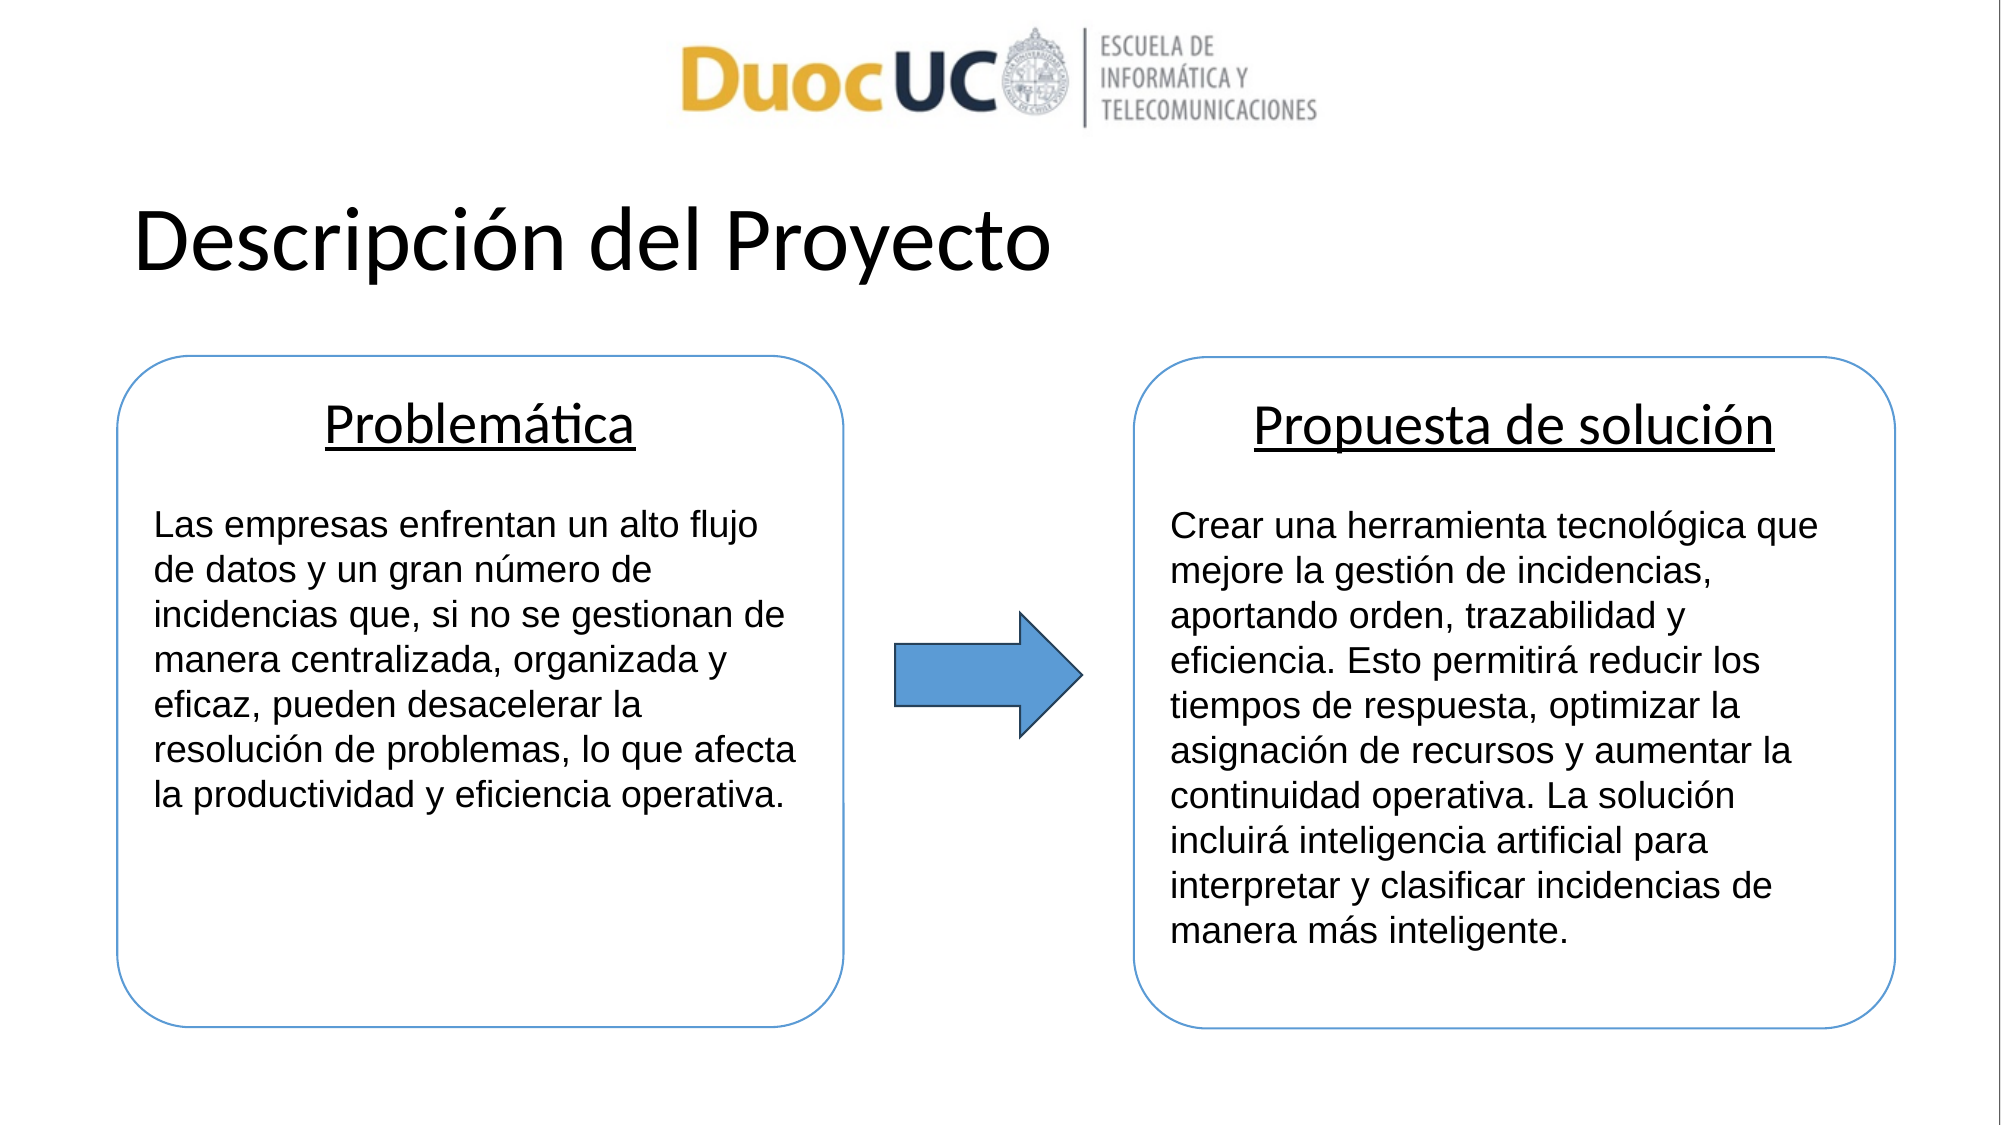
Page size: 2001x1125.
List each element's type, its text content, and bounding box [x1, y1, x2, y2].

text_box Propuesta de solución Crear una herramienta tecnológica que mejore la gestión de incidencias, aportando orden, trazabilidad y eficiencia. Esto permitirá reducir los tiempos de respuesta, optimizar la asignación de recursos y aumentar la continuidad operativa. La solución incluirá inteligencia artificial para interpretar y clasificar incidencias de manera más inteligente. [1133, 357, 1896, 1029]
text_box [895, 612, 1083, 738]
text_box Problemática Las empresas enfrentan un alto flujo de datos y un gran número de incidencias que, si no se gestionan de manera centralizada, organizada y eficaz, pueden desacelerar la resolución de problemas, lo que afecta la productividad y eficiencia operativa. [117, 355, 844, 1028]
picture [0, 0, 2001, 1125]
title Descripción del Proyecto [119, 182, 1844, 300]
